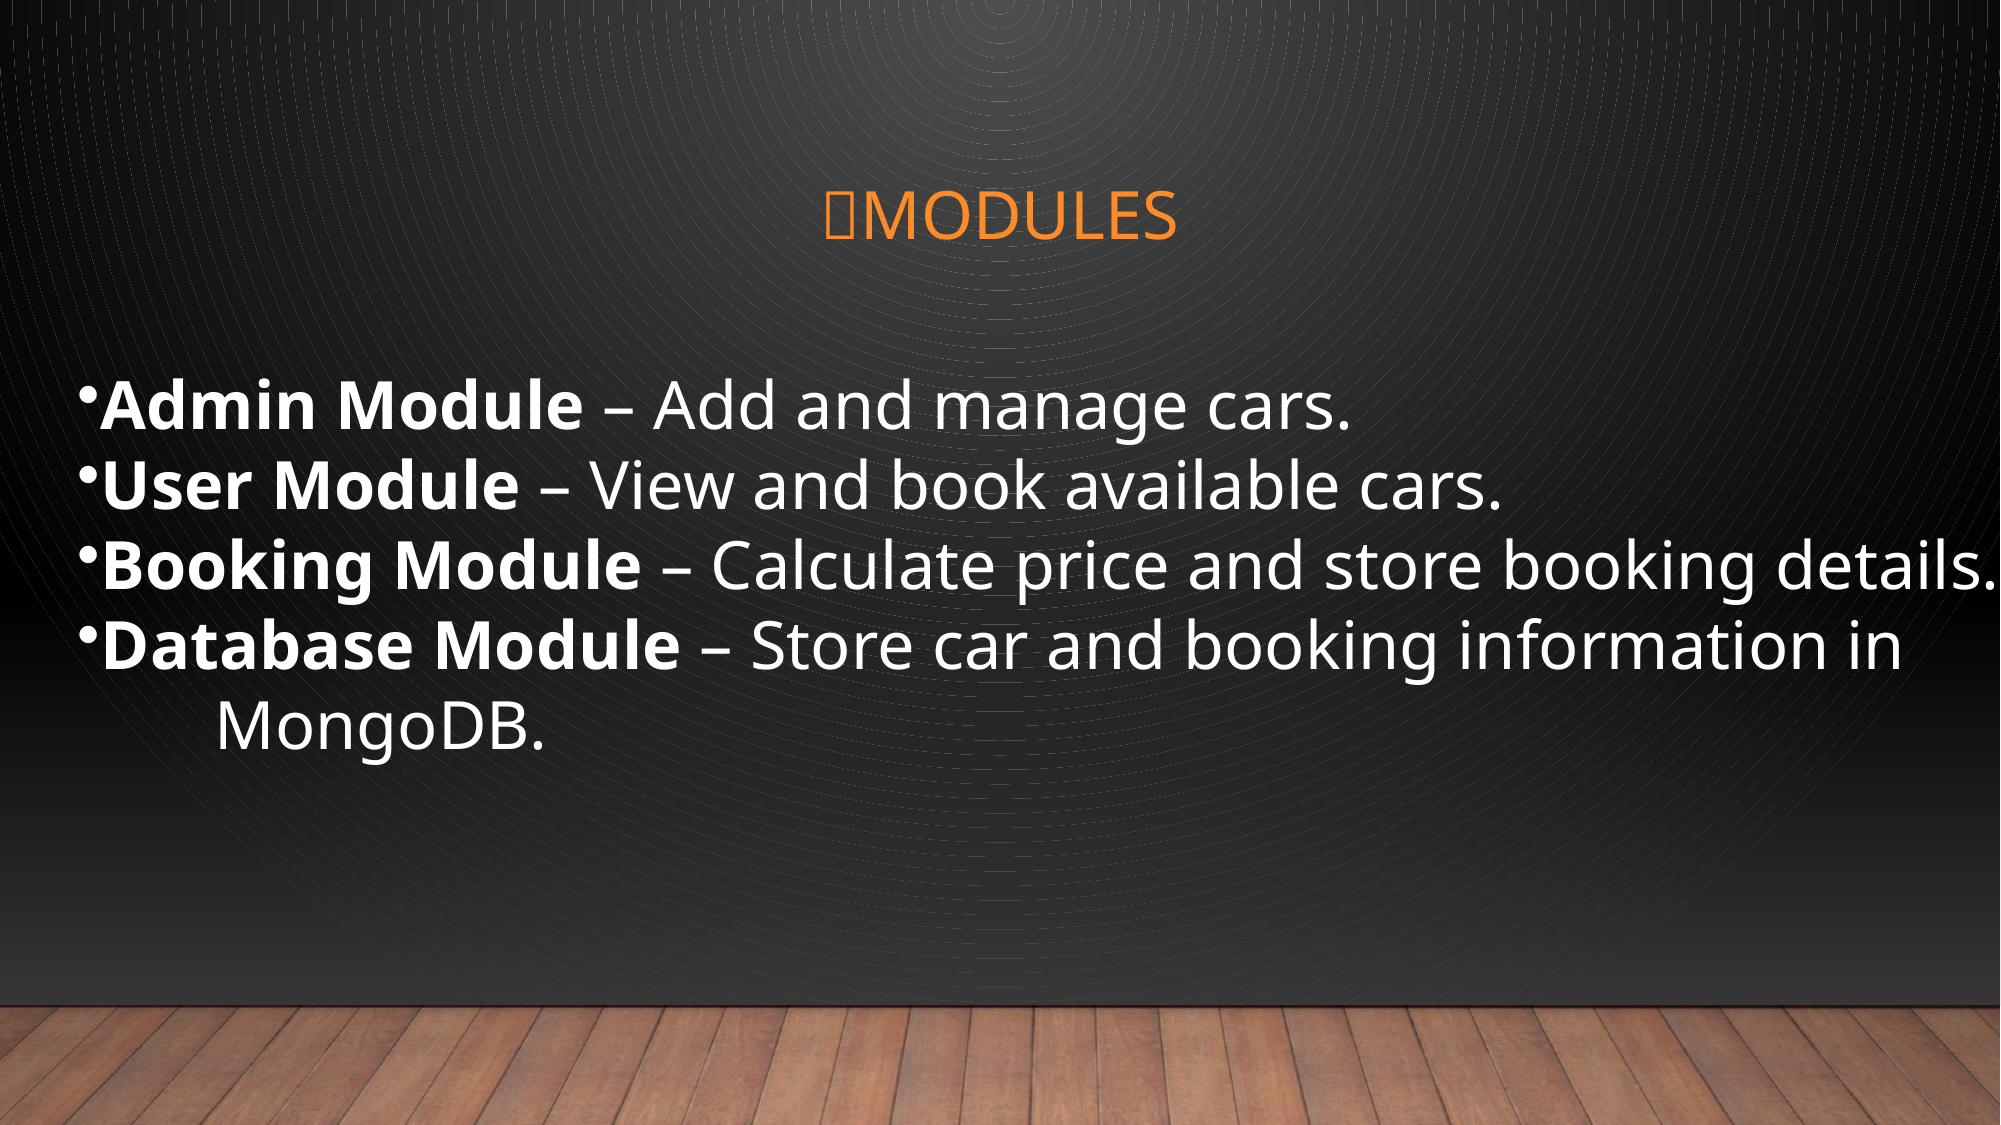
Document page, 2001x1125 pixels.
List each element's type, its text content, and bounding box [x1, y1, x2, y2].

title 🧩Modules [238, 131, 1763, 236]
picture [0, 1005, 2000, 1125]
list Admin Module – Add and manage cars. User Module – View and book available cars. Booking Module – Calculate price and store booking details. Database Module – Store car and booking information in MongoDB. [62, 236, 2000, 889]
